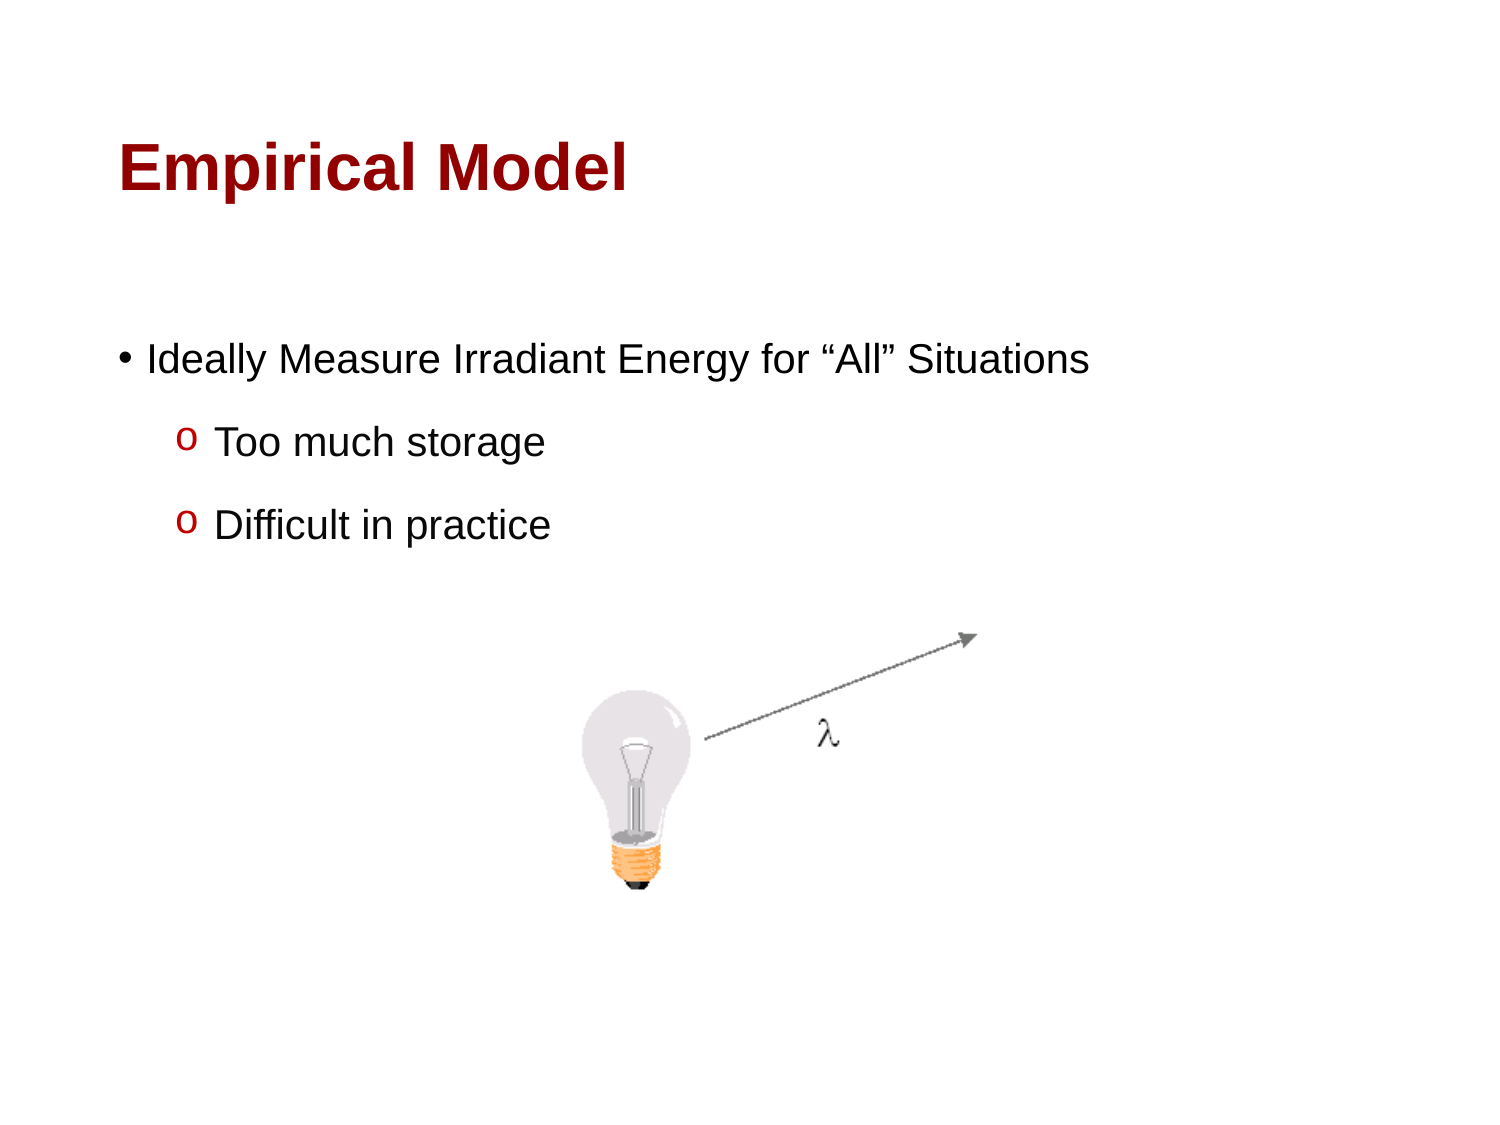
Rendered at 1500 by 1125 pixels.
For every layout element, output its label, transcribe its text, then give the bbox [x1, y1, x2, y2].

list Ideally Measure Irradiant Energy for “All” Situations Too much storage Difficult in practice [103, 299, 1397, 1014]
picture [537, 562, 1040, 954]
title Empirical Model [103, 59, 1397, 278]
